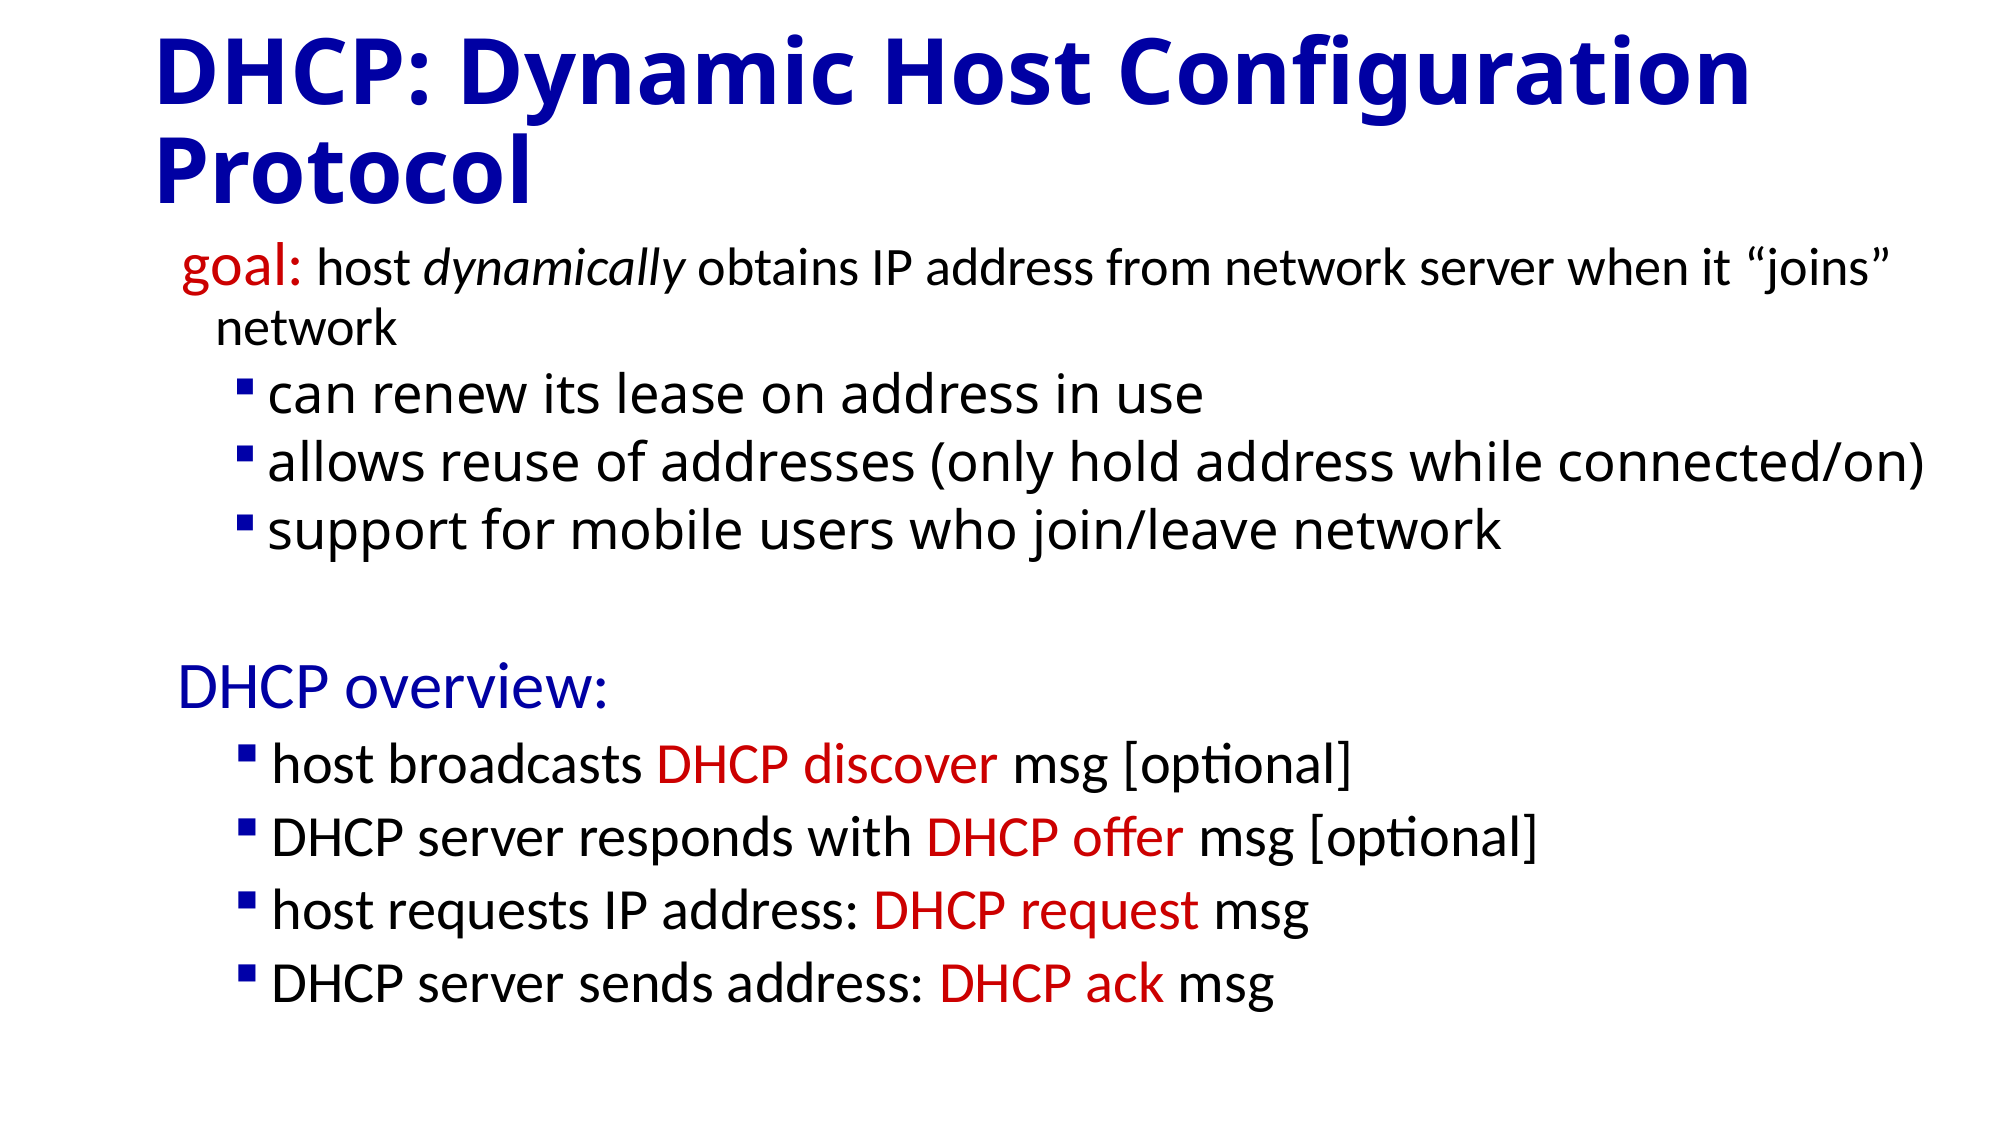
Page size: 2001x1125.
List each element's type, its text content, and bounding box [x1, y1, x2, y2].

text_box goal: host dynamically obtains IP address from network server when it “joins” network can renew its lease on address in use allows reuse of addresses (only hold address while connected/on) support for mobile users who join/leave network [146, 224, 1968, 605]
title DHCP: Dynamic Host Configuration Protocol [137, 51, 1863, 198]
text_box DHCP overview: host broadcasts DHCP discover msg [optional] DHCP server responds with DHCP offer msg [optional] host requests IP address: DHCP request msg DHCP server sends address: DHCP ack msg [142, 643, 1963, 1028]
